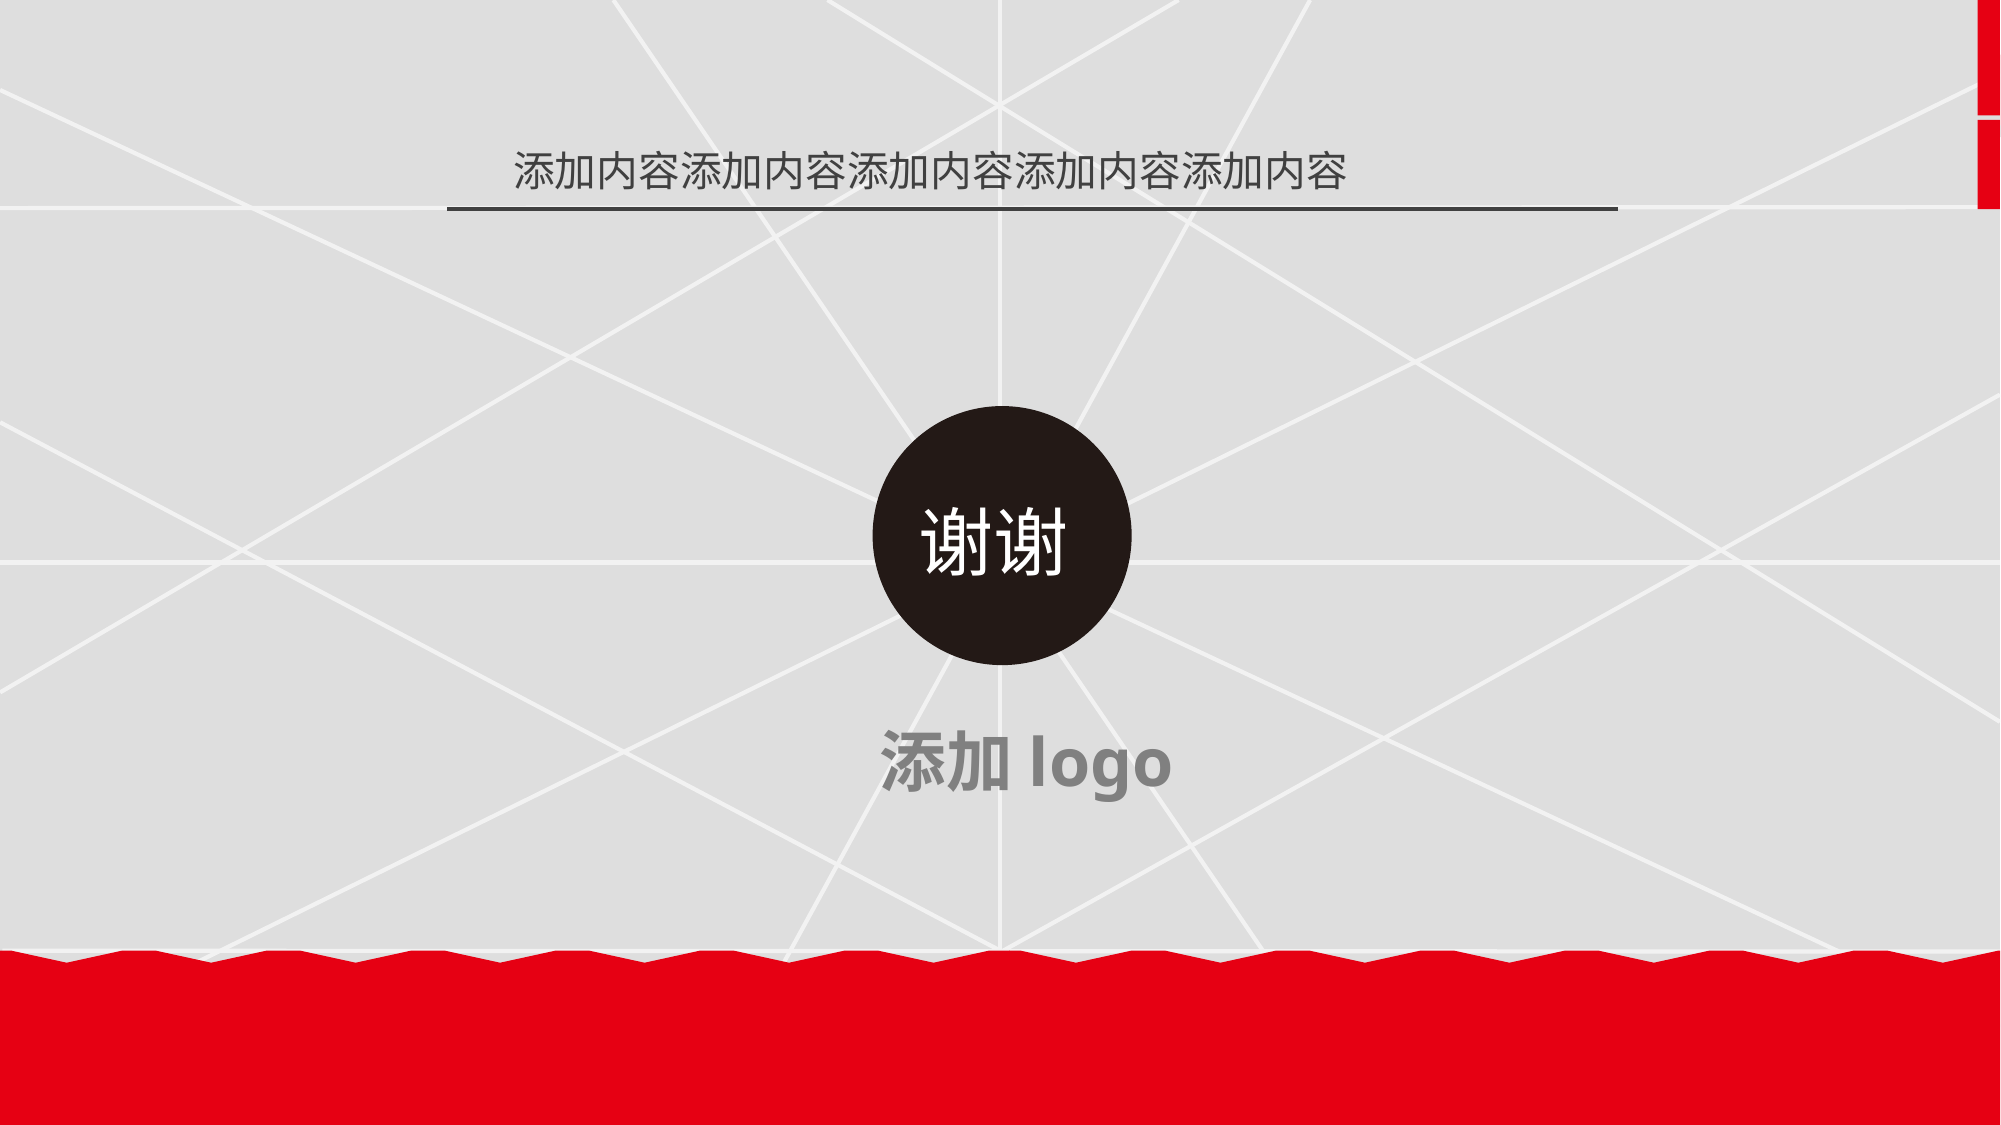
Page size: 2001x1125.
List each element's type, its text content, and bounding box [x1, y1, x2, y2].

text_box [1977, 0, 2000, 116]
text_box [1977, 119, 2000, 210]
text_box 添加内容添加内容添加内容添加内容添加内容 [498, 137, 1497, 203]
text_box 添加logo [864, 710, 1284, 809]
